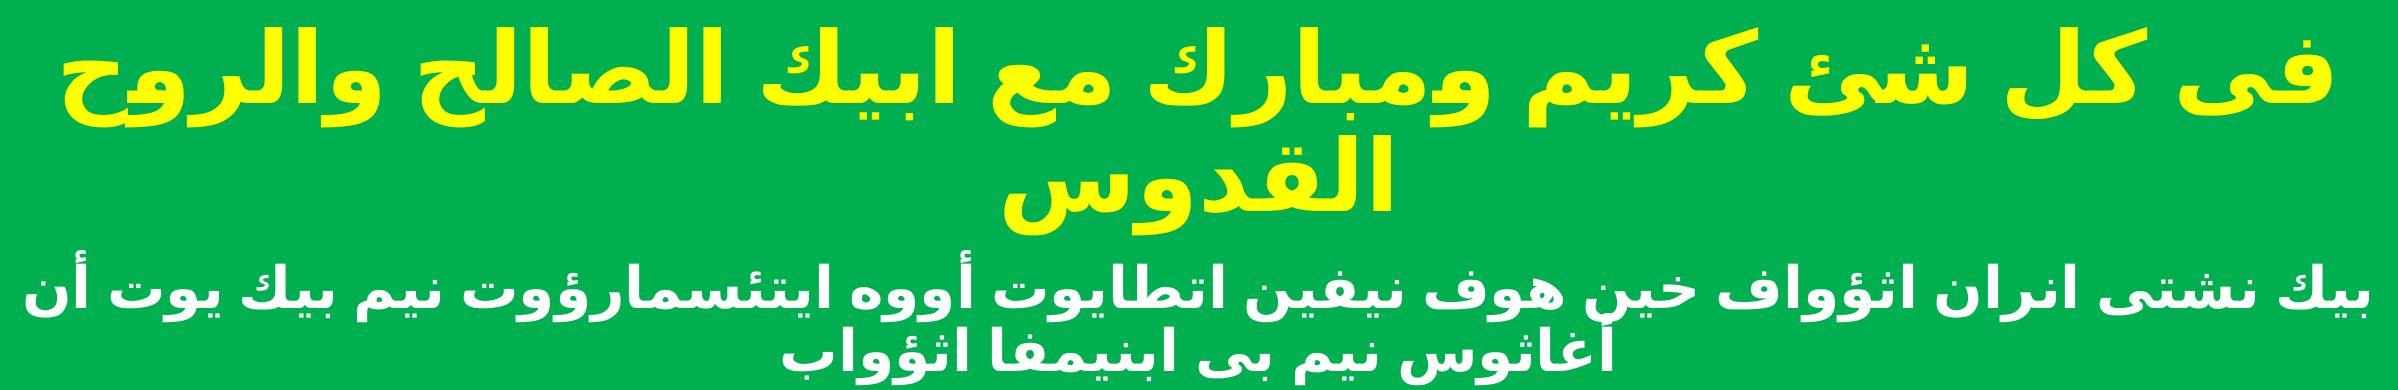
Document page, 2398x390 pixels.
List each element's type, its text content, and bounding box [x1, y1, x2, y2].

list فى كل شئ كريم ومبارك مع ابيك الصالح والروح القدوس [0, 0, 2398, 250]
list بيك نشتى انران اثؤواف خين هوف نيفين اتطايوت أووه ايتئسمارؤوت نيم بيك يوت أن أغاثوس نيم بى ابنيمفا اثؤواب [0, 250, 2398, 390]
